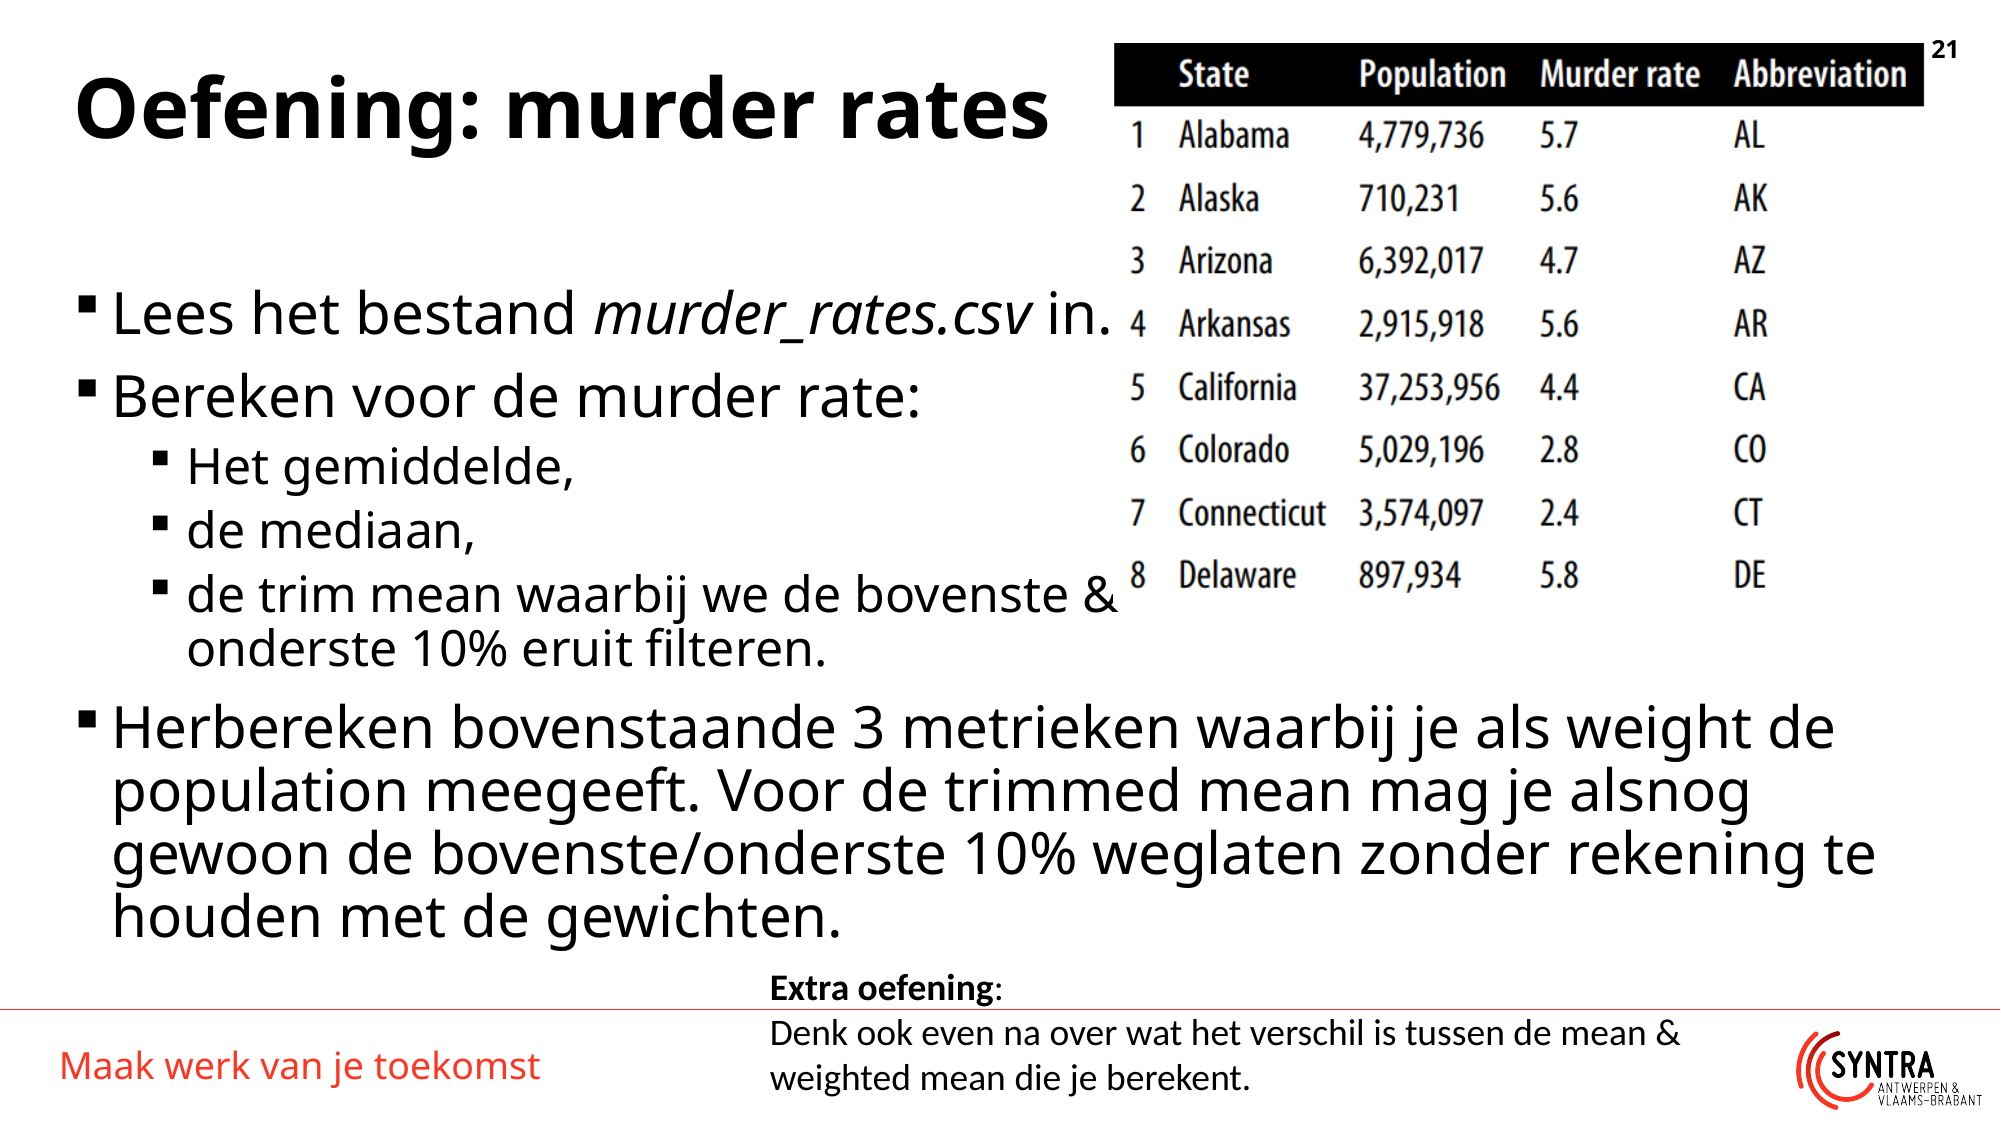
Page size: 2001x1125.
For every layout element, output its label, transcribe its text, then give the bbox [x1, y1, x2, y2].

text_box Extra oefening: Denk ook even na over wat het verschil is tussen de mean & weighted mean die je berekent. [755, 955, 1780, 1106]
list Lees het bestand murder_rates.csv in. Bereken voor de murder rate: Het gemiddelde, de mediaan, de trim mean waarbij we de bovenste & onderste 10% eruit filteren. Herbereken bovenstaande 3 metrieken waarbij je als weight de population meegeeft. Voor de trimmed mean mag je alsnog gewoon de bovenste/onderste 10% weglaten zonder rekening te houden met de gewichten. [59, 276, 1906, 981]
picture [1796, 1031, 1982, 1110]
picture [1113, 43, 1928, 606]
title Oefening: murder rates [59, 59, 1113, 276]
